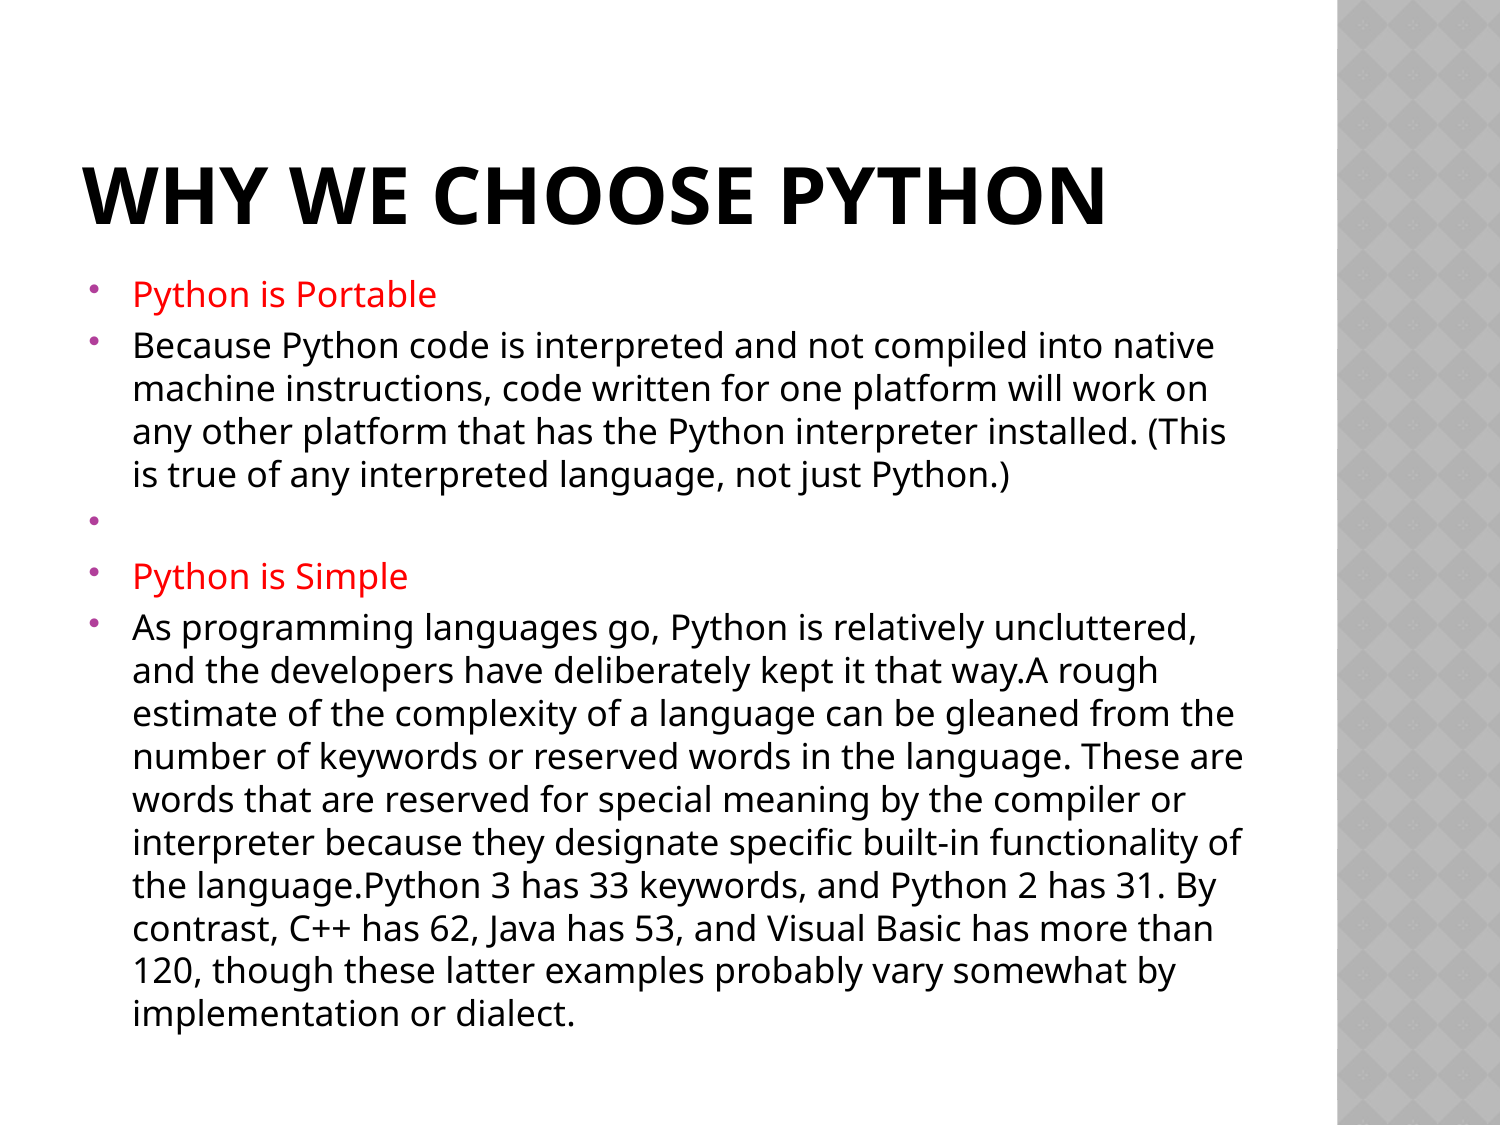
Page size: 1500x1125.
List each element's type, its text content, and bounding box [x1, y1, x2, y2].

list Python is Portable Because Python code is interpreted and not compiled into native machine instructions, code written for one platform will work on any other platform that has the Python interpreter installed. (This is true of any interpreted language, not just Python.) Python is Simple As programming languages go, Python is relatively uncluttered, and the developers have deliberately kept it that way.A rough estimate of the complexity of a language can be gleaned from the number of keywords or reserved words in the language. These are words that are reserved for special meaning by the compiler or interpreter because they designate specific built-in functionality of the language.Python 3 has 33 keywords, and Python 2 has 31. By contrast, C++ has 62, Java has 53, and Visual Basic has more than 120, though these latter examples probably vary somewhat by implementation or dialect. [75, 264, 1263, 1059]
title Why we choose python [75, 52, 1263, 240]
